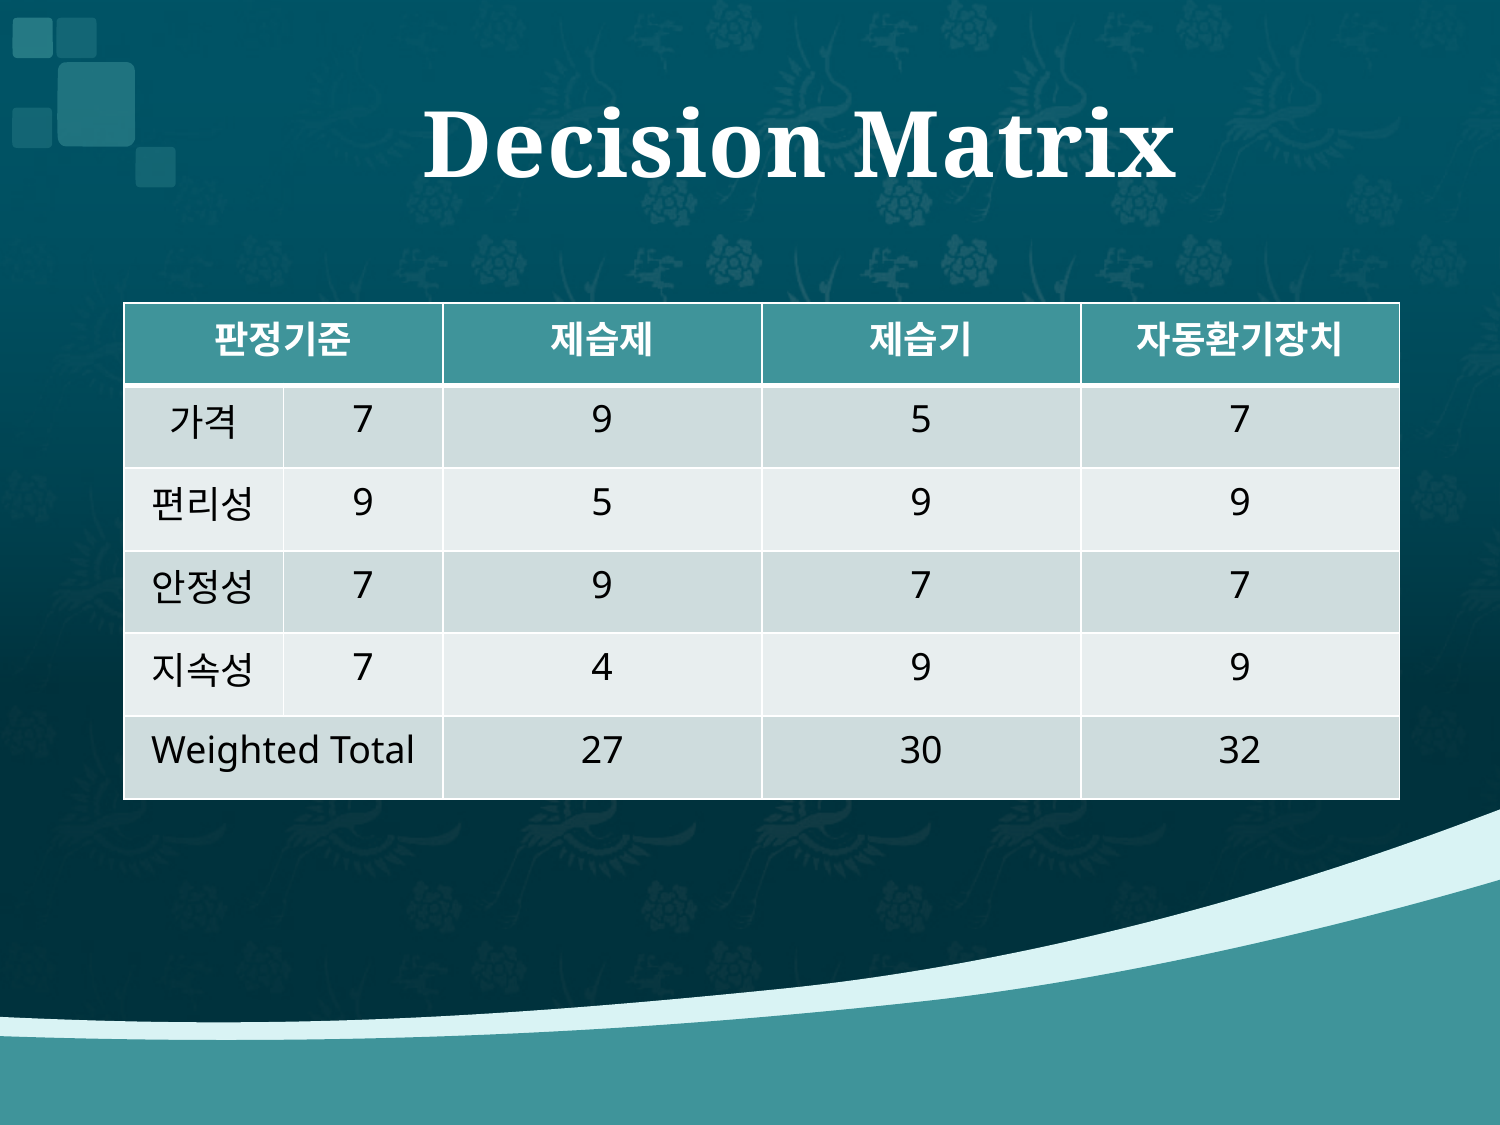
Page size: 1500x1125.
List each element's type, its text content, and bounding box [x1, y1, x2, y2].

table_header 제습기 [763, 304, 1080, 383]
table_cell 가격 [125, 388, 283, 467]
table_cell 4 [444, 634, 761, 715]
table_cell 32 [1082, 717, 1399, 798]
table_cell 30 [763, 717, 1080, 798]
table_header 자동환기장치 [1082, 304, 1399, 383]
table_cell 7 [1082, 552, 1399, 632]
table_cell 7 [284, 552, 442, 632]
table_cell 9 [1082, 634, 1399, 715]
table_cell 9 [284, 469, 442, 550]
table_cell 5 [444, 469, 761, 550]
table_cell 7 [763, 552, 1080, 632]
table_cell 9 [444, 552, 761, 632]
table_cell 7 [1082, 388, 1399, 467]
table_cell 5 [763, 388, 1080, 467]
table_cell 지속성 [125, 634, 283, 715]
table_header 판정기준 [125, 304, 442, 383]
table_cell 안정성 [125, 552, 283, 632]
table_cell 27 [444, 717, 761, 798]
table_cell 9 [763, 634, 1080, 715]
table_header 제습제 [444, 304, 761, 383]
table_cell 7 [284, 634, 442, 715]
table_cell Weighted Total [125, 717, 442, 798]
table_cell 7 [284, 388, 442, 467]
table_cell 9 [763, 469, 1080, 550]
table_cell 9 [1082, 469, 1399, 550]
title Decision Matrix [187, 58, 1414, 223]
table_cell 편리성 [125, 469, 283, 550]
table_cell 9 [444, 388, 761, 467]
